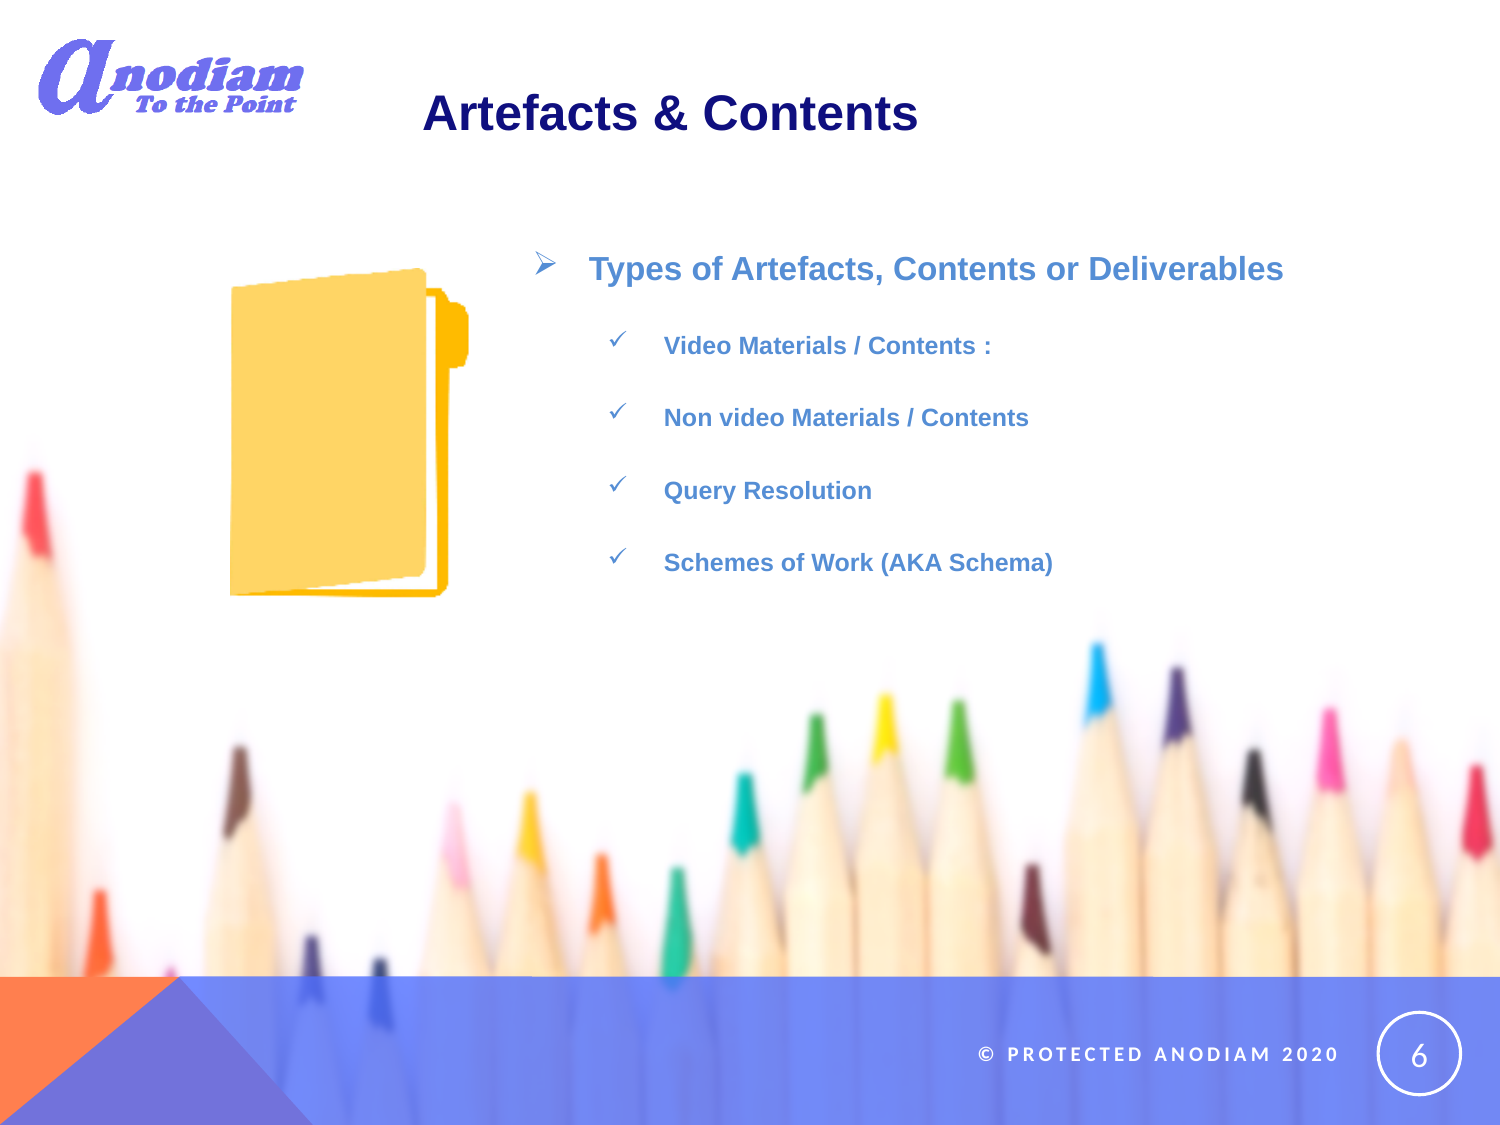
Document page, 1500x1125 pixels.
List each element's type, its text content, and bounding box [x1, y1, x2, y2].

text_box Artefacts & Contents [407, 73, 1471, 148]
text_box Types of Artefacts, Contents or Deliverables Video Materials / Contents : Non video Materials / Contents Query Resolution Schemes of Work (AKA Schema) [442, 219, 1307, 383]
picture [29, 30, 314, 123]
picture [0, 268, 1500, 1125]
